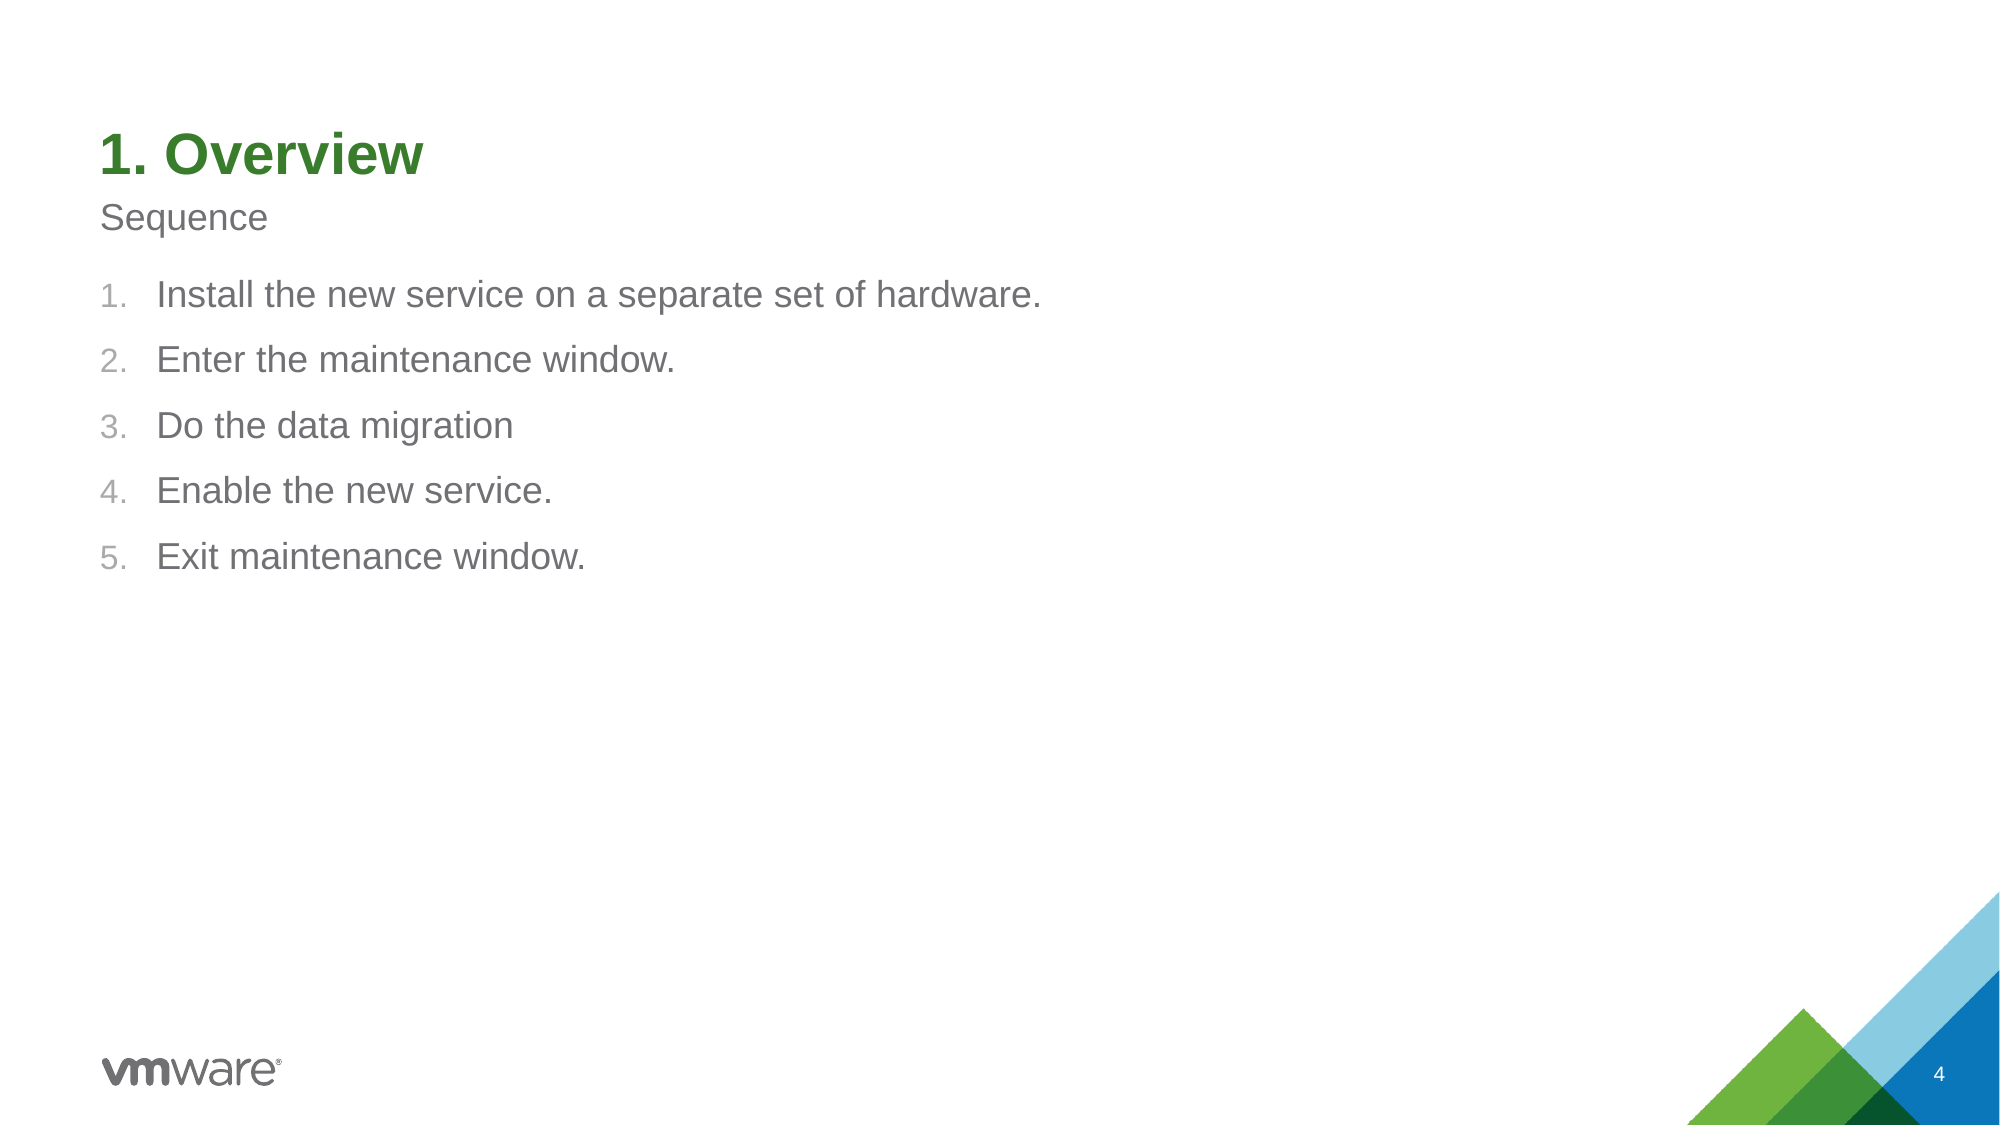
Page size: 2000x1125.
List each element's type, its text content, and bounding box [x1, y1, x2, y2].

picture [1674, 887, 2000, 1125]
list Sequence [99, 197, 1900, 248]
slide_number 4 [1902, 1060, 1977, 1085]
list Install the new service on a separate set of hardware. Enter the maintenance window. Do the data migration Enable the new service. Exit maintenance window. [99, 275, 1900, 625]
title 1. Overview [99, 54, 1900, 188]
